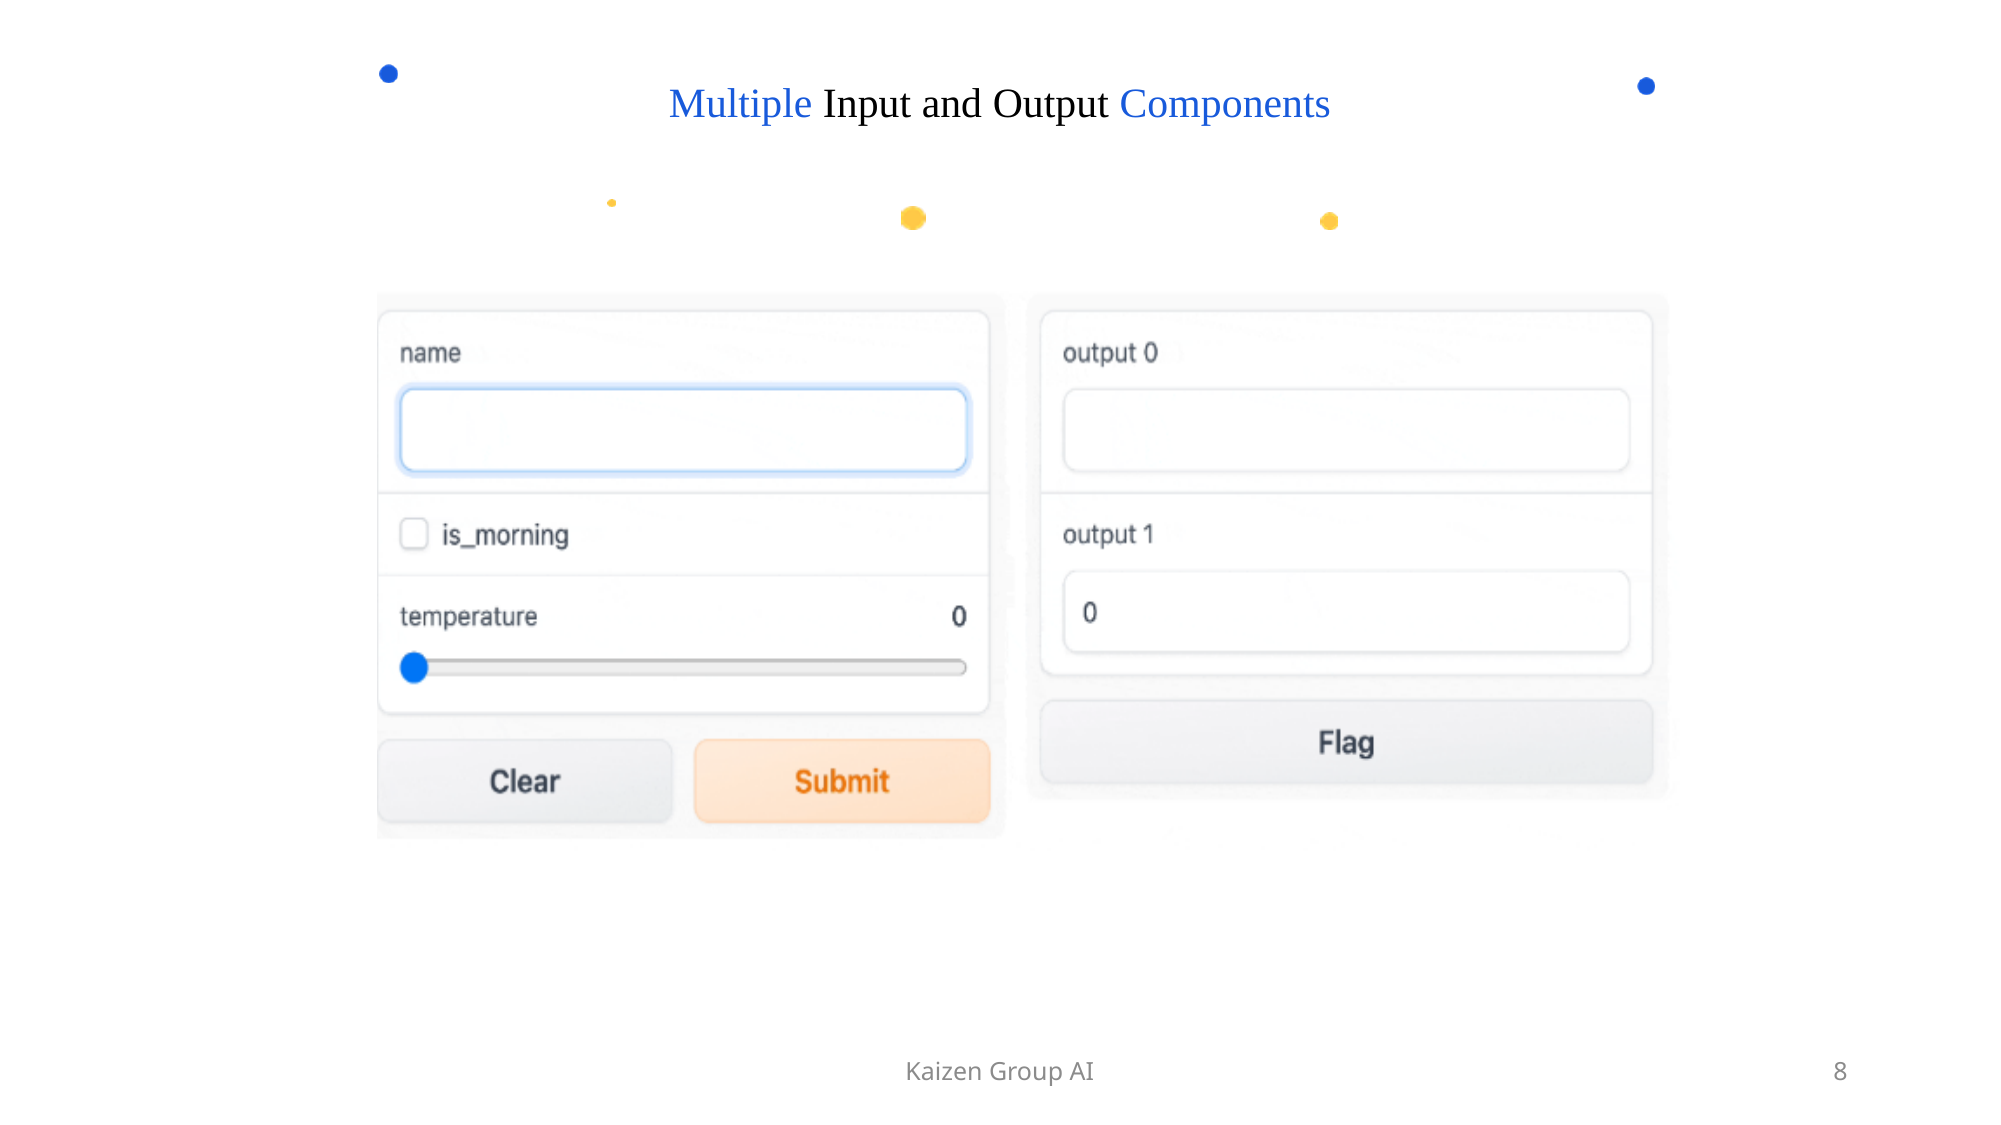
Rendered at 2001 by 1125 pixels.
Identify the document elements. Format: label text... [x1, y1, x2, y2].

picture [1320, 212, 1338, 230]
title Multiple Input and Output Components [137, 59, 1863, 200]
picture [607, 199, 616, 207]
footer Kaizen Group AI [662, 1042, 1338, 1103]
picture [901, 206, 926, 230]
picture [379, 63, 398, 83]
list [377, 287, 1680, 851]
slide_number 8 [1412, 1042, 1863, 1103]
picture [1637, 77, 1655, 95]
